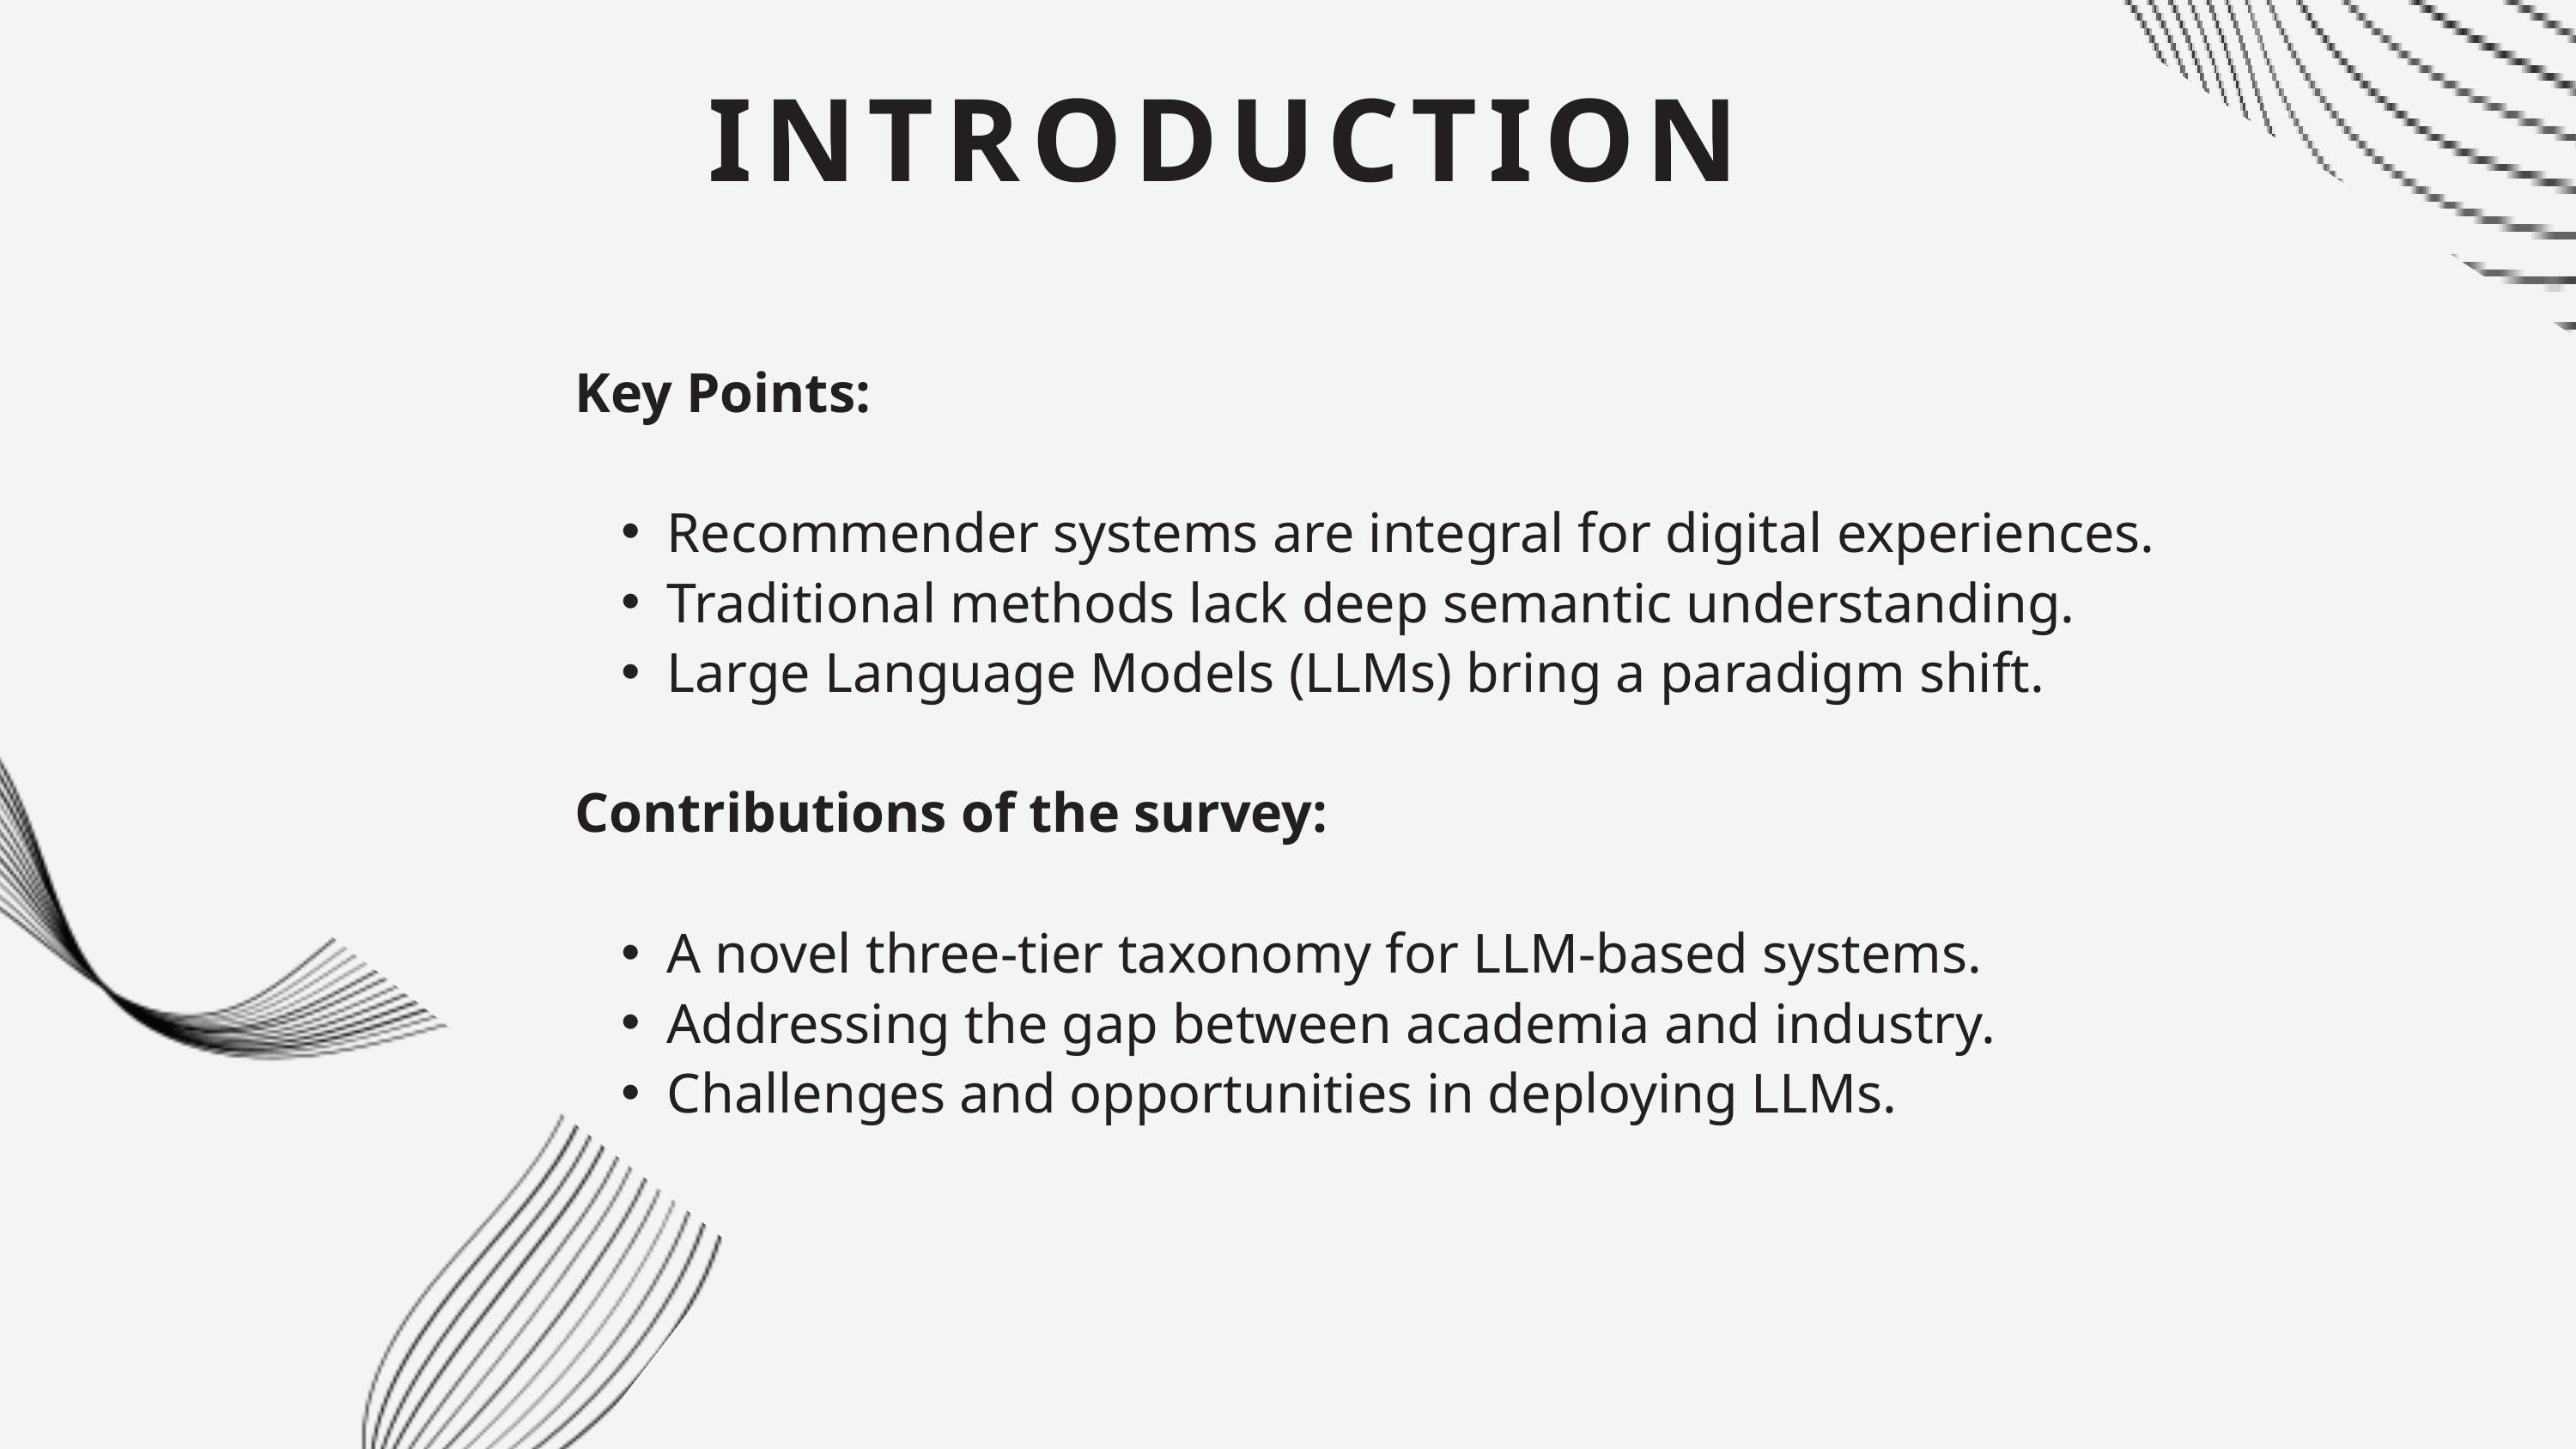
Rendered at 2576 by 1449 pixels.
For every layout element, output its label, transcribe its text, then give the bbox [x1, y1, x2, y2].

text_box INTRODUCTION [702, 46, 1747, 205]
text_box [0, 680, 738, 1449]
text_box [2068, 0, 2576, 338]
text_box Key Points: Recommender systems are integral for digital experiences. Traditional methods lack deep semantic understanding. Large Language Models (LLMs) bring a paradigm shift. Contributions of the survey: A novel three-tier taxonomy for LLM-based systems. Addressing the gap between academia and industry. Challenges and opportunities in deploying LLMs. [574, 352, 2324, 1125]
